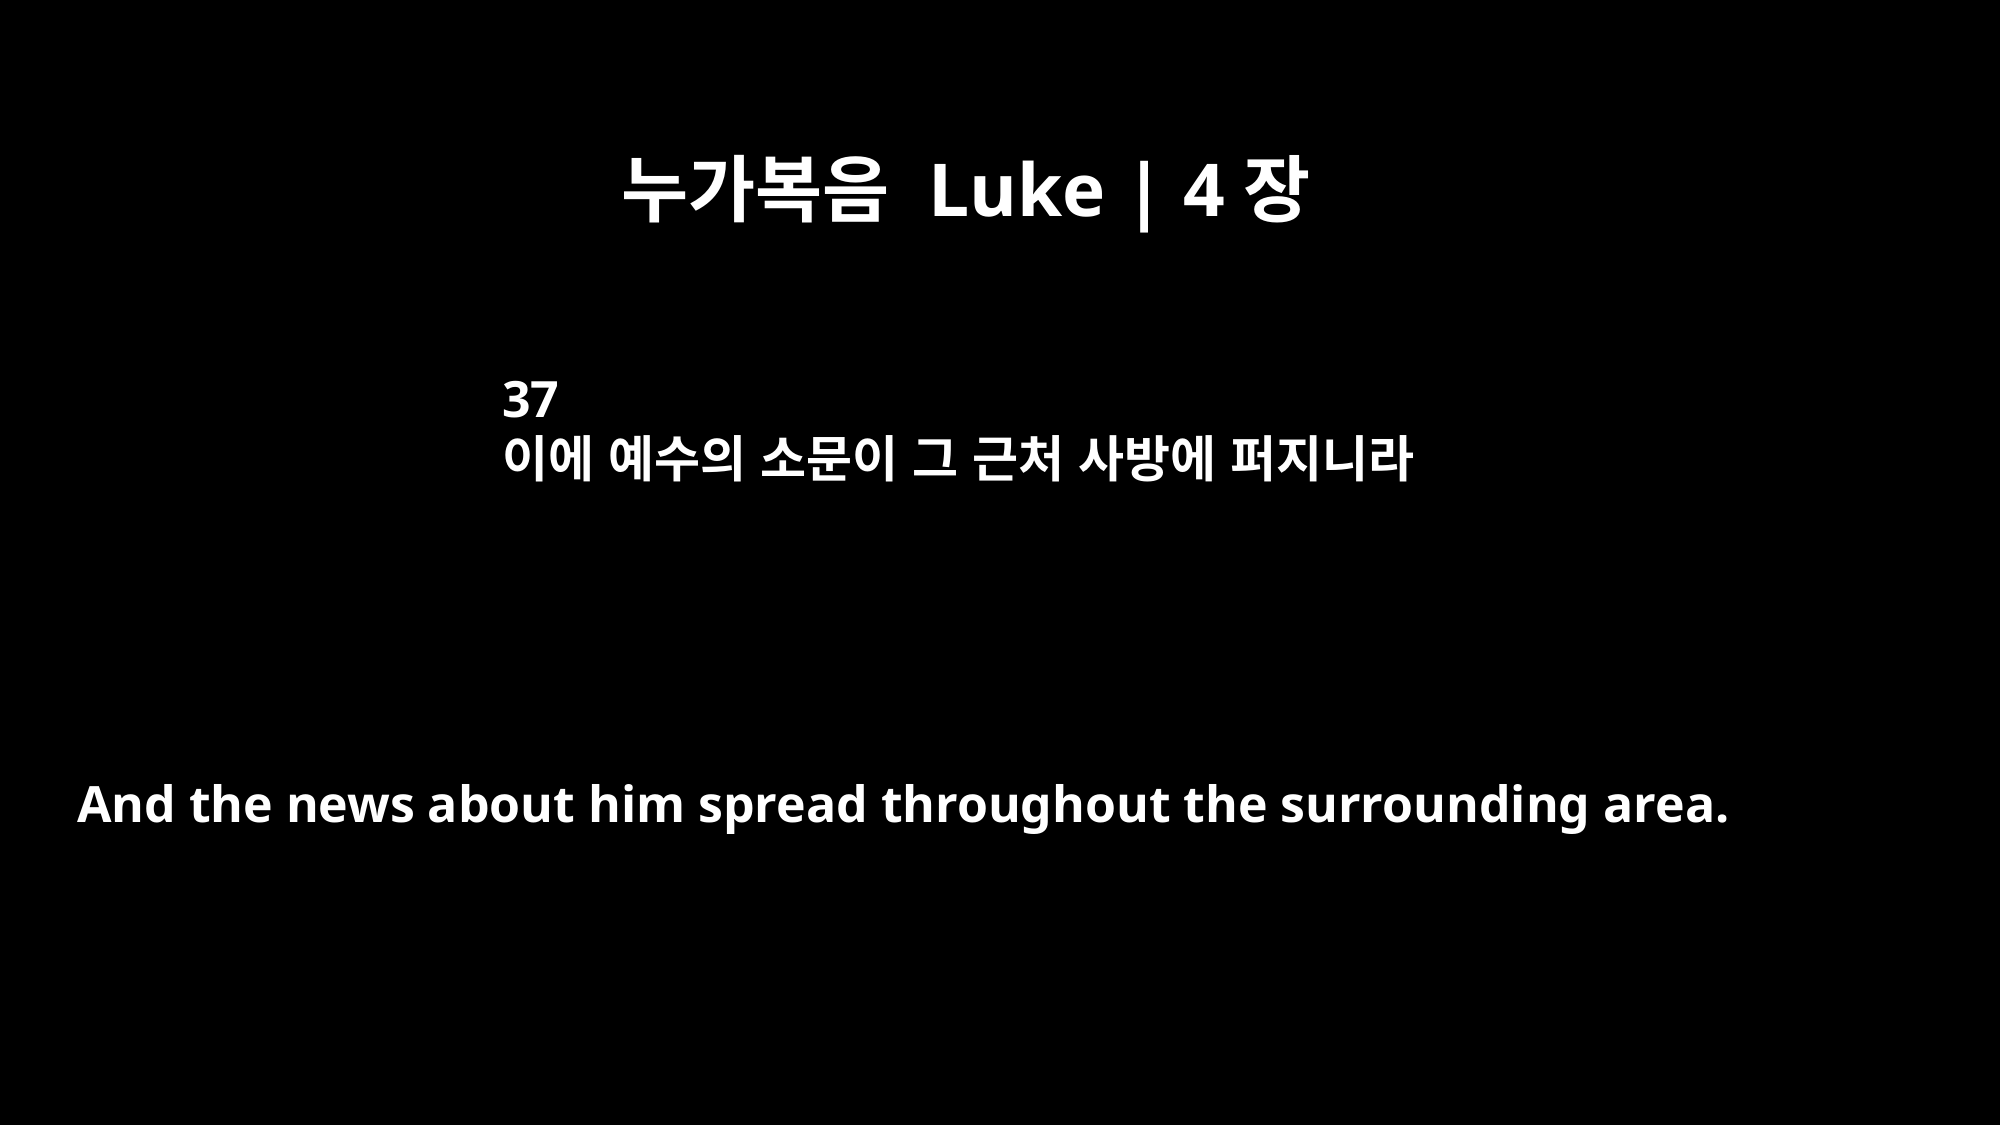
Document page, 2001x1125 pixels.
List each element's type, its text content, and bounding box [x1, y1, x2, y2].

text_box 누가복음 Luke | 4장 [606, 136, 1326, 239]
text_box And the news about him spread throughout the surrounding area. [62, 764, 1746, 840]
text_box 37 이에 예수의 소문이 그 근처 사방에 퍼지니라 [487, 359, 1430, 495]
